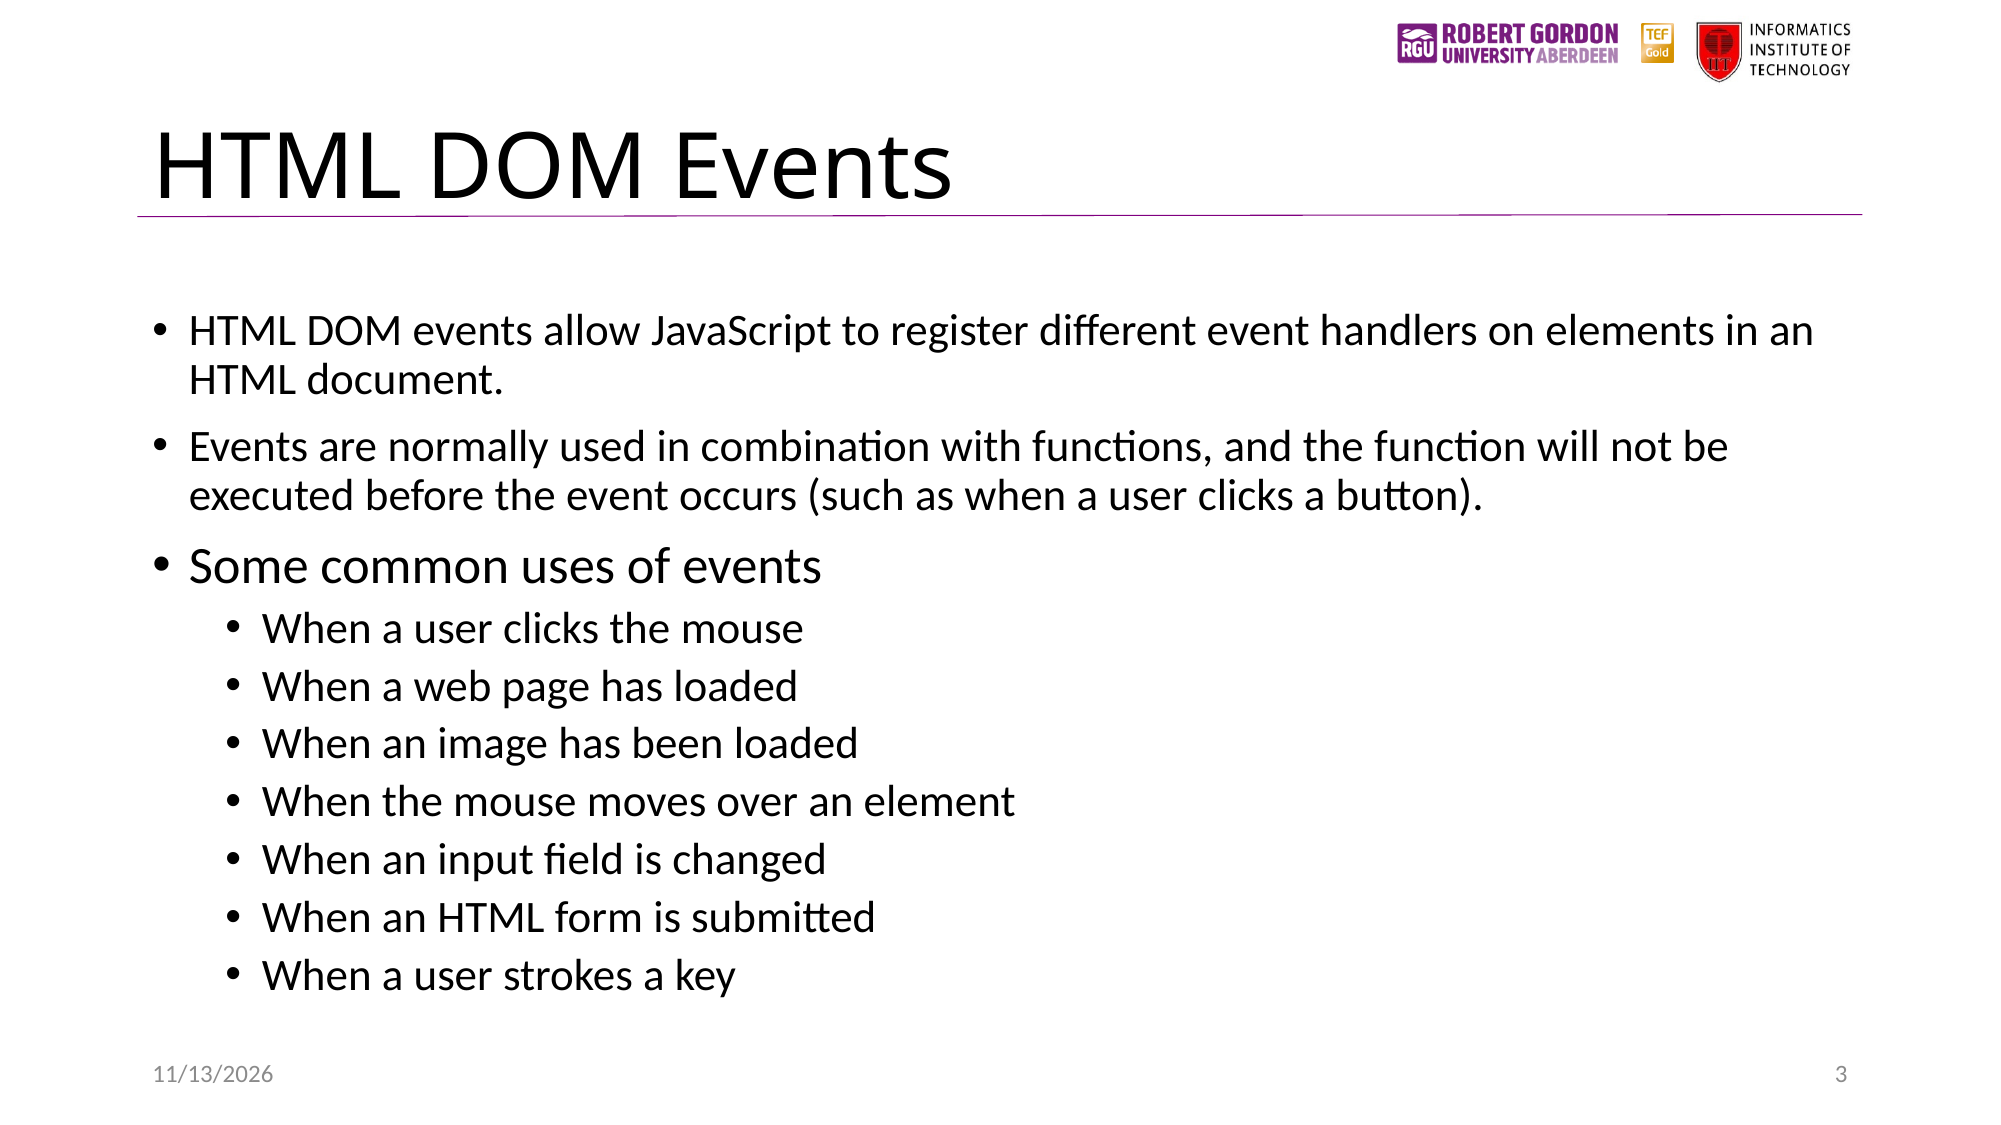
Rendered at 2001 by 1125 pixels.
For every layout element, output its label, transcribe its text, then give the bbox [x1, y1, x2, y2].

list HTML DOM events allow JavaScript to register different event handlers on elements in an HTML document. Events are normally used in combination with functions, and the function will not be executed before the event occurs (such as when a user clicks a button). Some common uses of events When a user clicks the mouse When a web page has loaded When an image has been loaded When the mouse moves over an element When an input field is changed When an HTML form is submitted When a user strokes a key [137, 299, 1863, 1014]
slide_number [137, 1042, 588, 1103]
slide_number 3 [1412, 1042, 1863, 1103]
title HTML DOM Events [137, 59, 1863, 278]
picture [1388, 5, 1863, 59]
